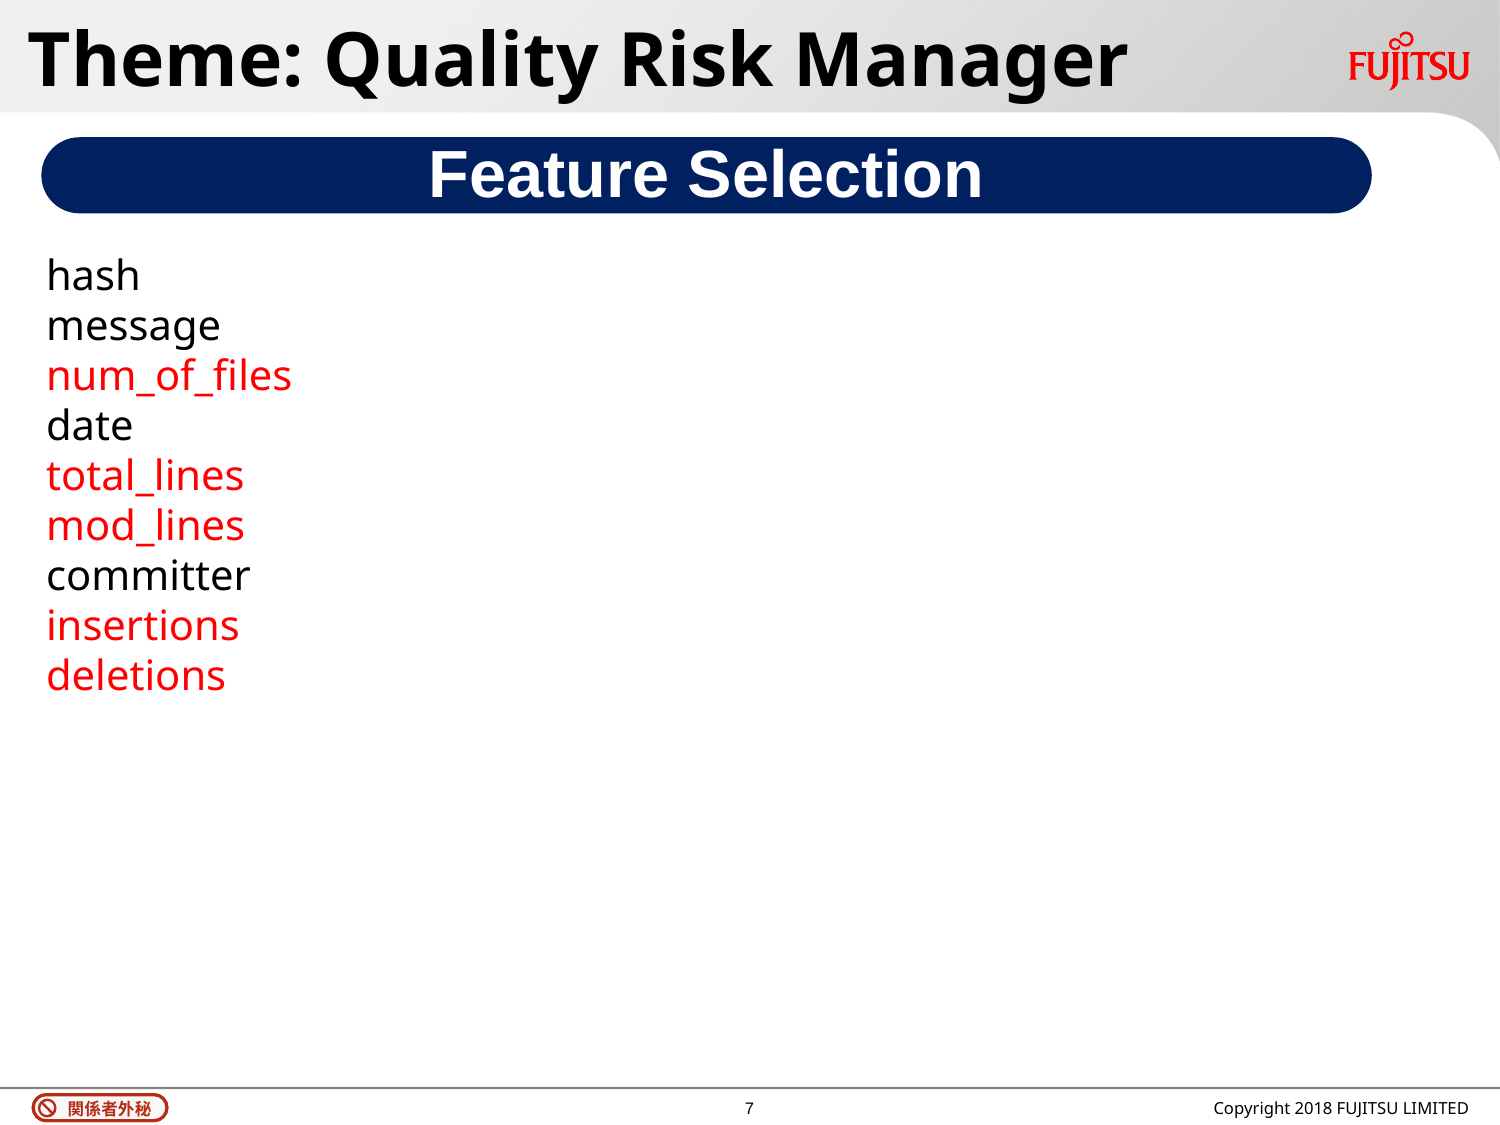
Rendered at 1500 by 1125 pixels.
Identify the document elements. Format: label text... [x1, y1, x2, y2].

slide_number 7 [705, 1091, 794, 1125]
picture [0, 0, 1500, 176]
text_box hash message num_of_files date total_lines mod_lines committer insertions deletions [46, 248, 1424, 699]
title Theme: Quality Risk Manager [27, 0, 1317, 114]
text_box Feature Selection [39, 135, 1374, 216]
footer Copyright 2018 FUJITSU LIMITED [809, 1091, 1470, 1125]
